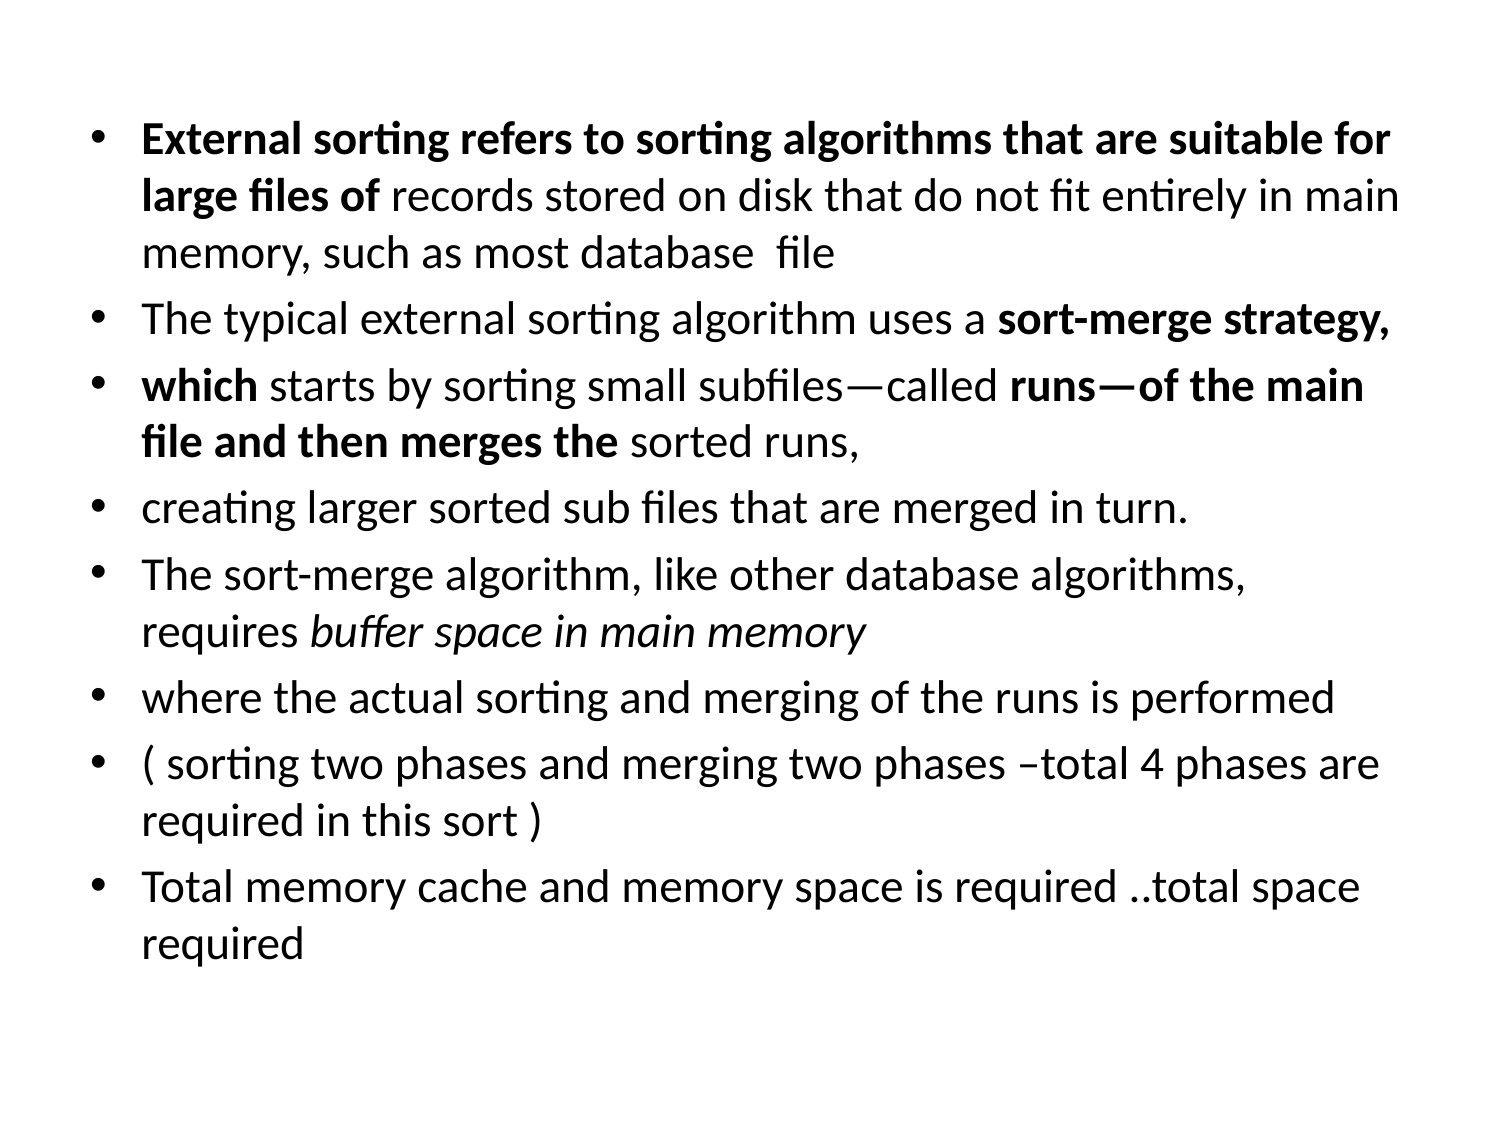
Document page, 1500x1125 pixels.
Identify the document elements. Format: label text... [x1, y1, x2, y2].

list External sorting refers to sorting algorithms that are suitable for large files of records stored on disk that do not fit entirely in main memory, such as most database file The typical external sorting algorithm uses a sort-merge strategy, which starts by sorting small subfiles—called runs—of the main file and then merges the sorted runs, creating larger sorted sub files that are merged in turn. The sort-merge algorithm, like other database algorithms, requires buffer space in main memory where the actual sorting and merging of the runs is performed ( sorting two phases and merging two phases –total 4 phases are required in this sort ) Total memory cache and memory space is required ..total space required [75, 99, 1425, 1005]
